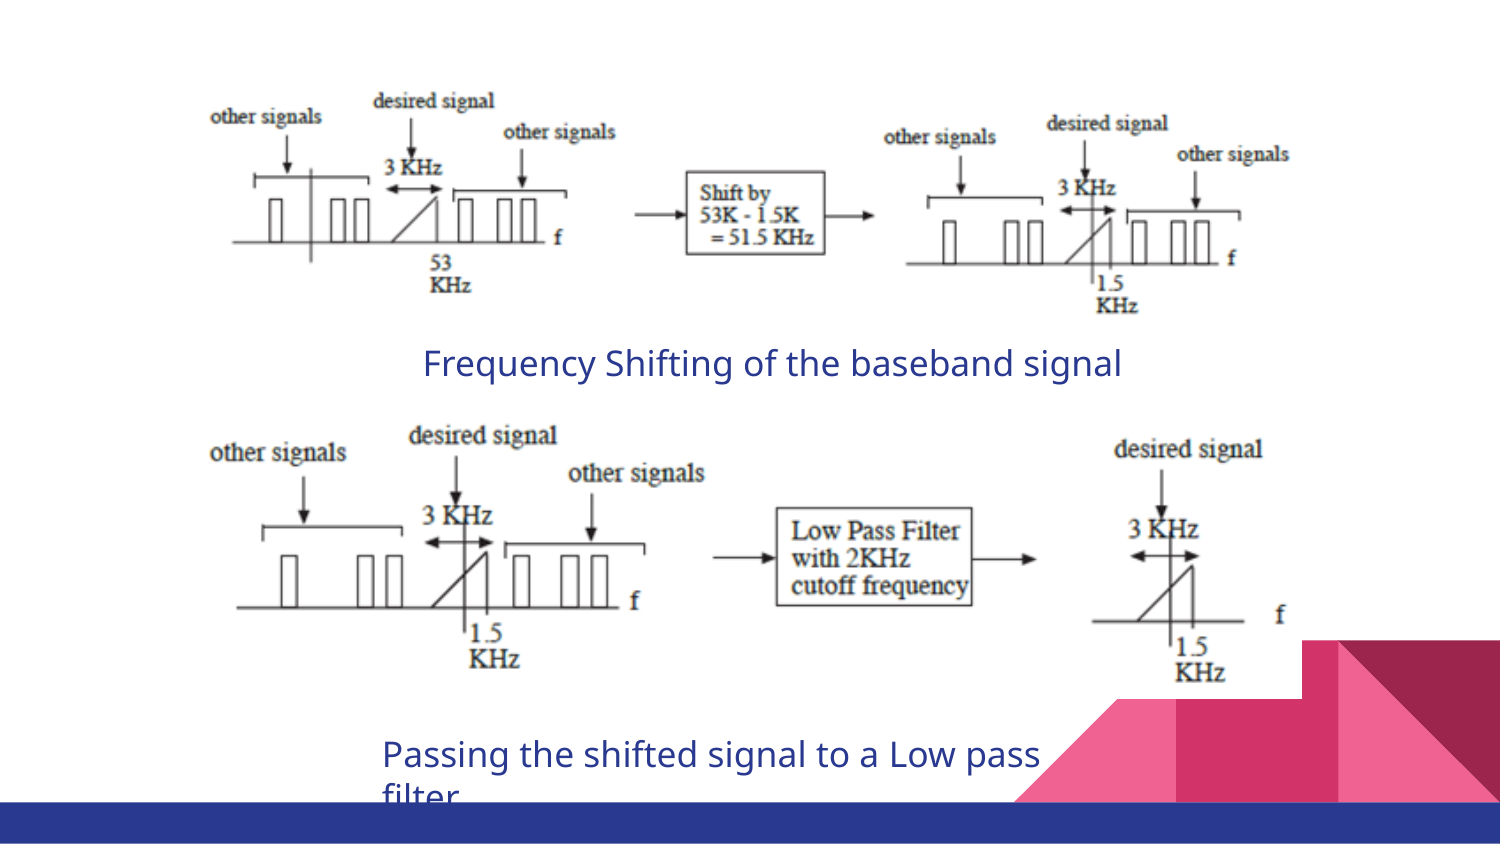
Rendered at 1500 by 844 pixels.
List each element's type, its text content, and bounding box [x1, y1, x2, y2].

picture [198, 417, 1302, 699]
text_box Frequency Shifting of the baseband signal [407, 335, 1174, 400]
text_box Passing the shifted signal to a Low pass filter [366, 717, 1133, 791]
picture [198, 69, 1302, 327]
